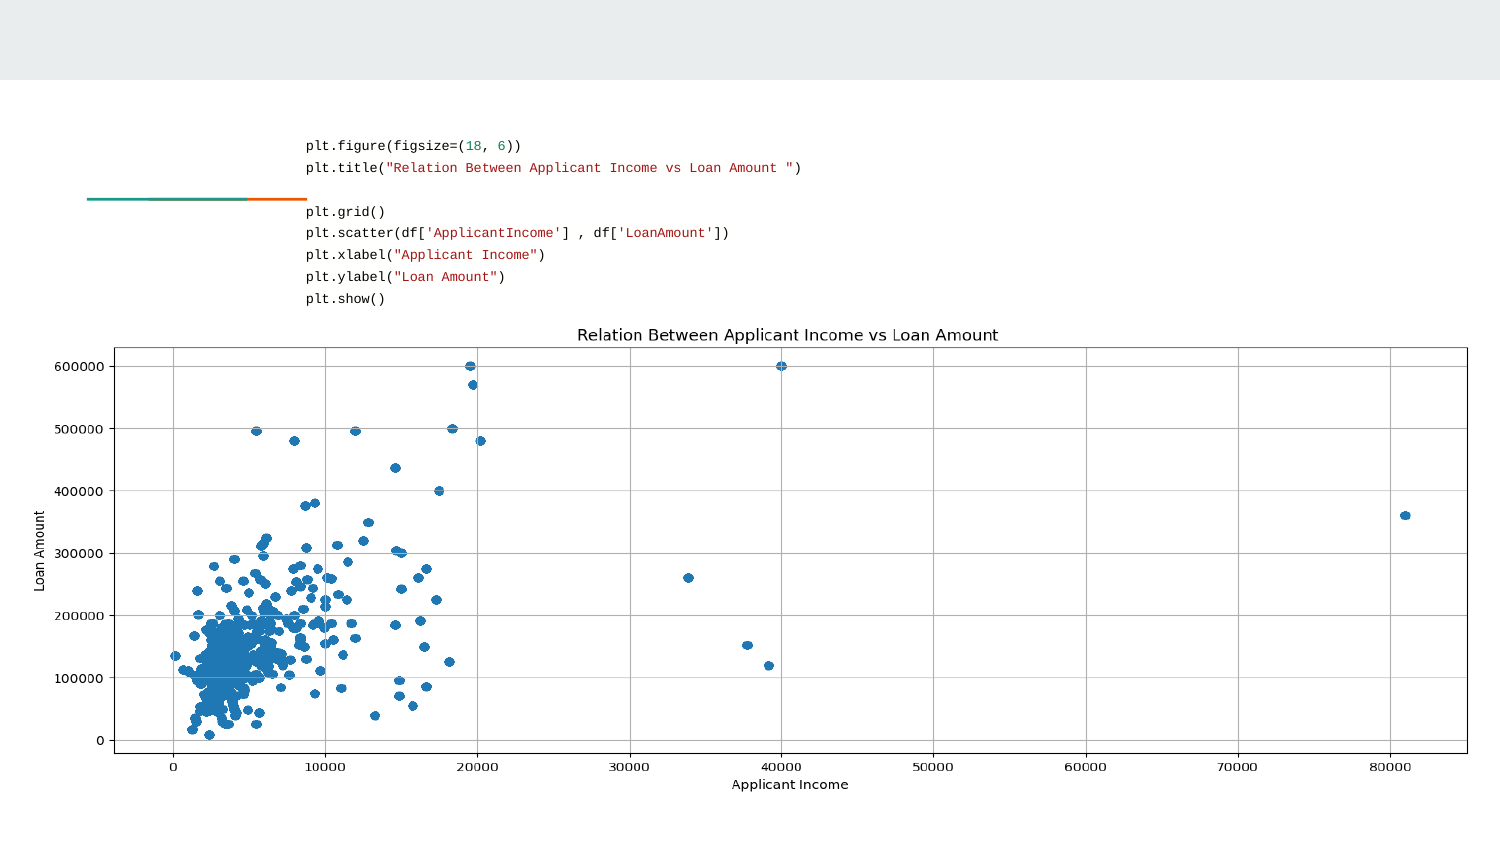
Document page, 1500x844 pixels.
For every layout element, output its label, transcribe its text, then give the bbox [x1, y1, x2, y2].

text_box plt.figure(figsize=(18, 6)) plt.title("Relation Between Applicant Income vs Loan Amount ") plt.grid() plt.scatter(df['ApplicantIncome'] , df['LoanAmount']) plt.xlabel("Applicant Income") plt.ylabel("Loan Amount") plt.show() [290, 116, 1385, 317]
picture [24, 318, 1476, 800]
